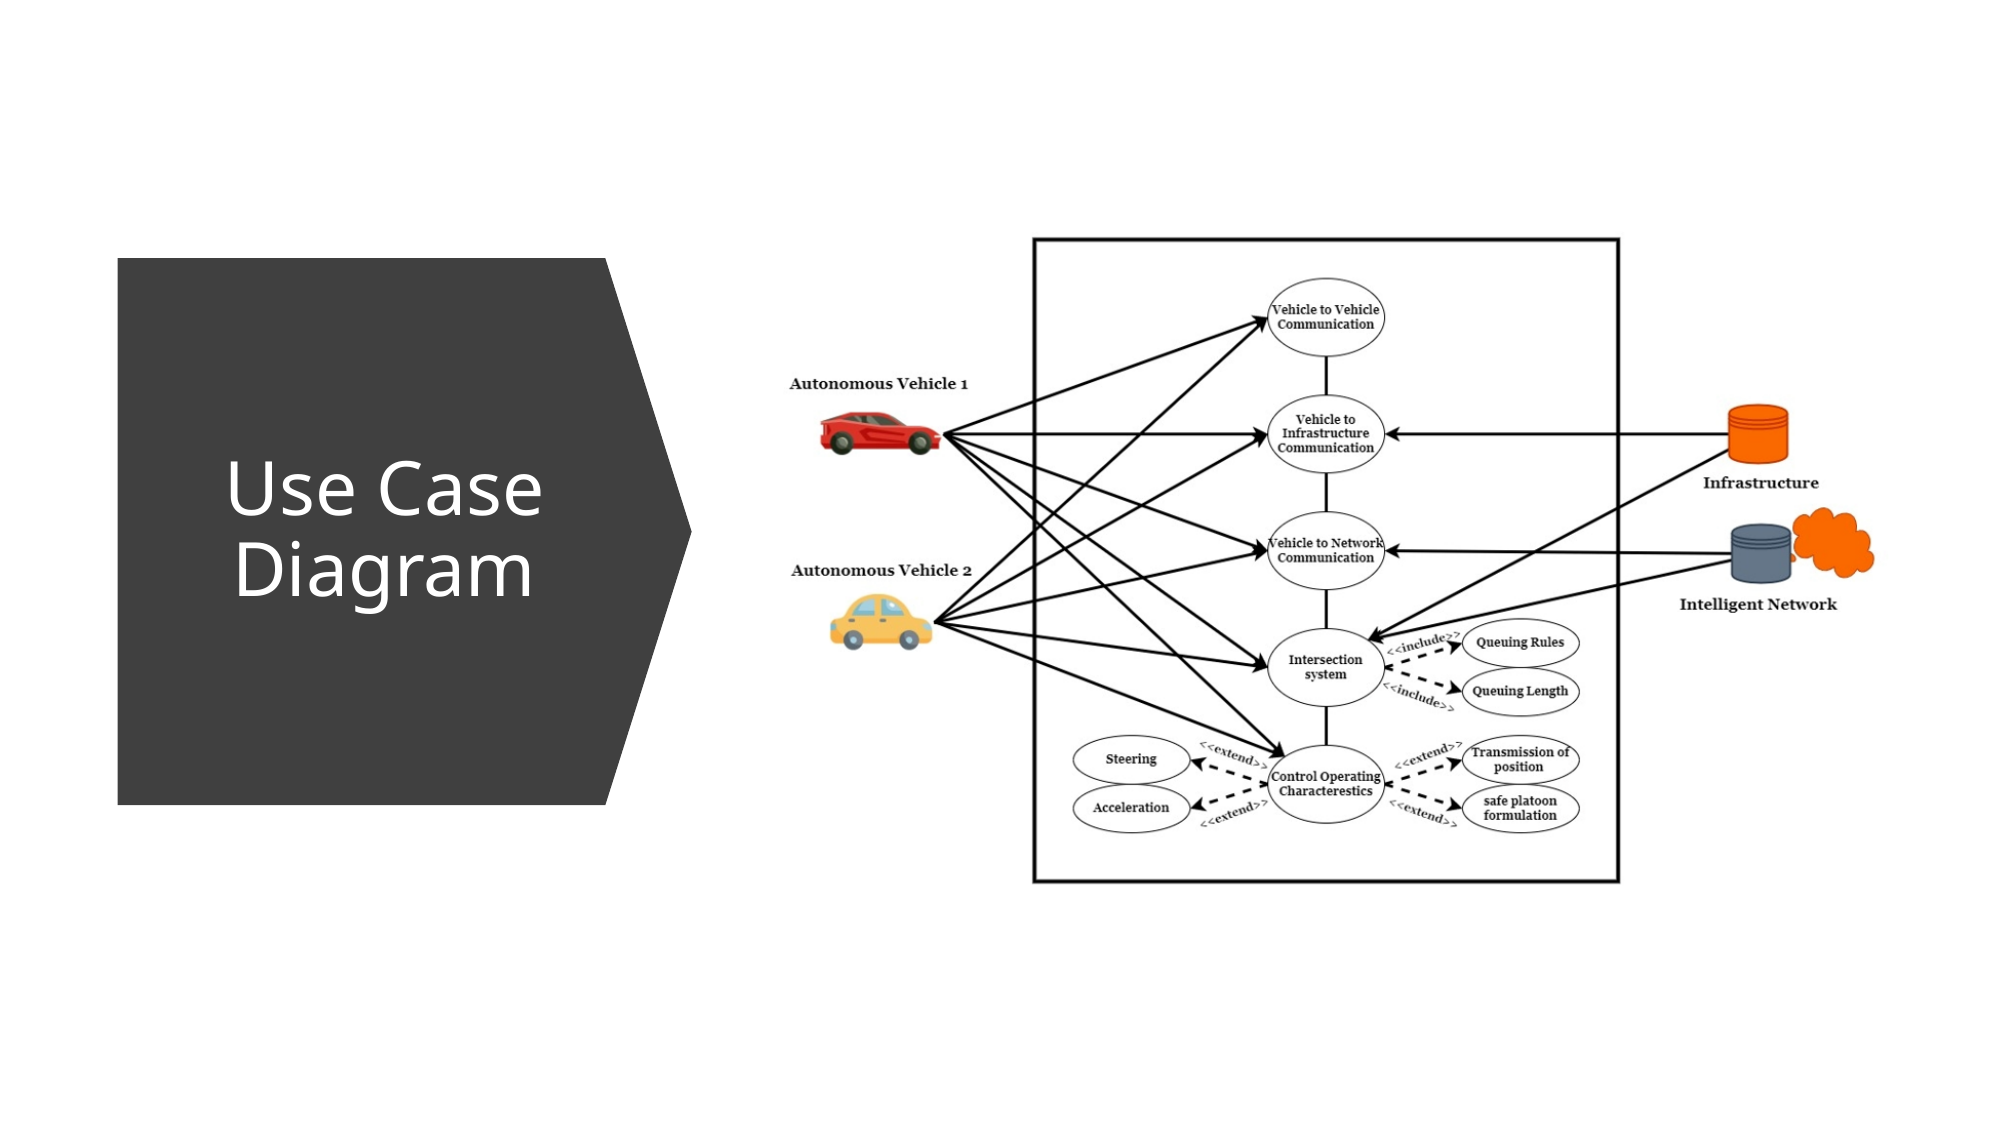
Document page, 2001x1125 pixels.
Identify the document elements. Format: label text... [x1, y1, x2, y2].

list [783, 222, 1896, 902]
text_box [116, 257, 693, 807]
title Use Case Diagram [168, 322, 601, 741]
